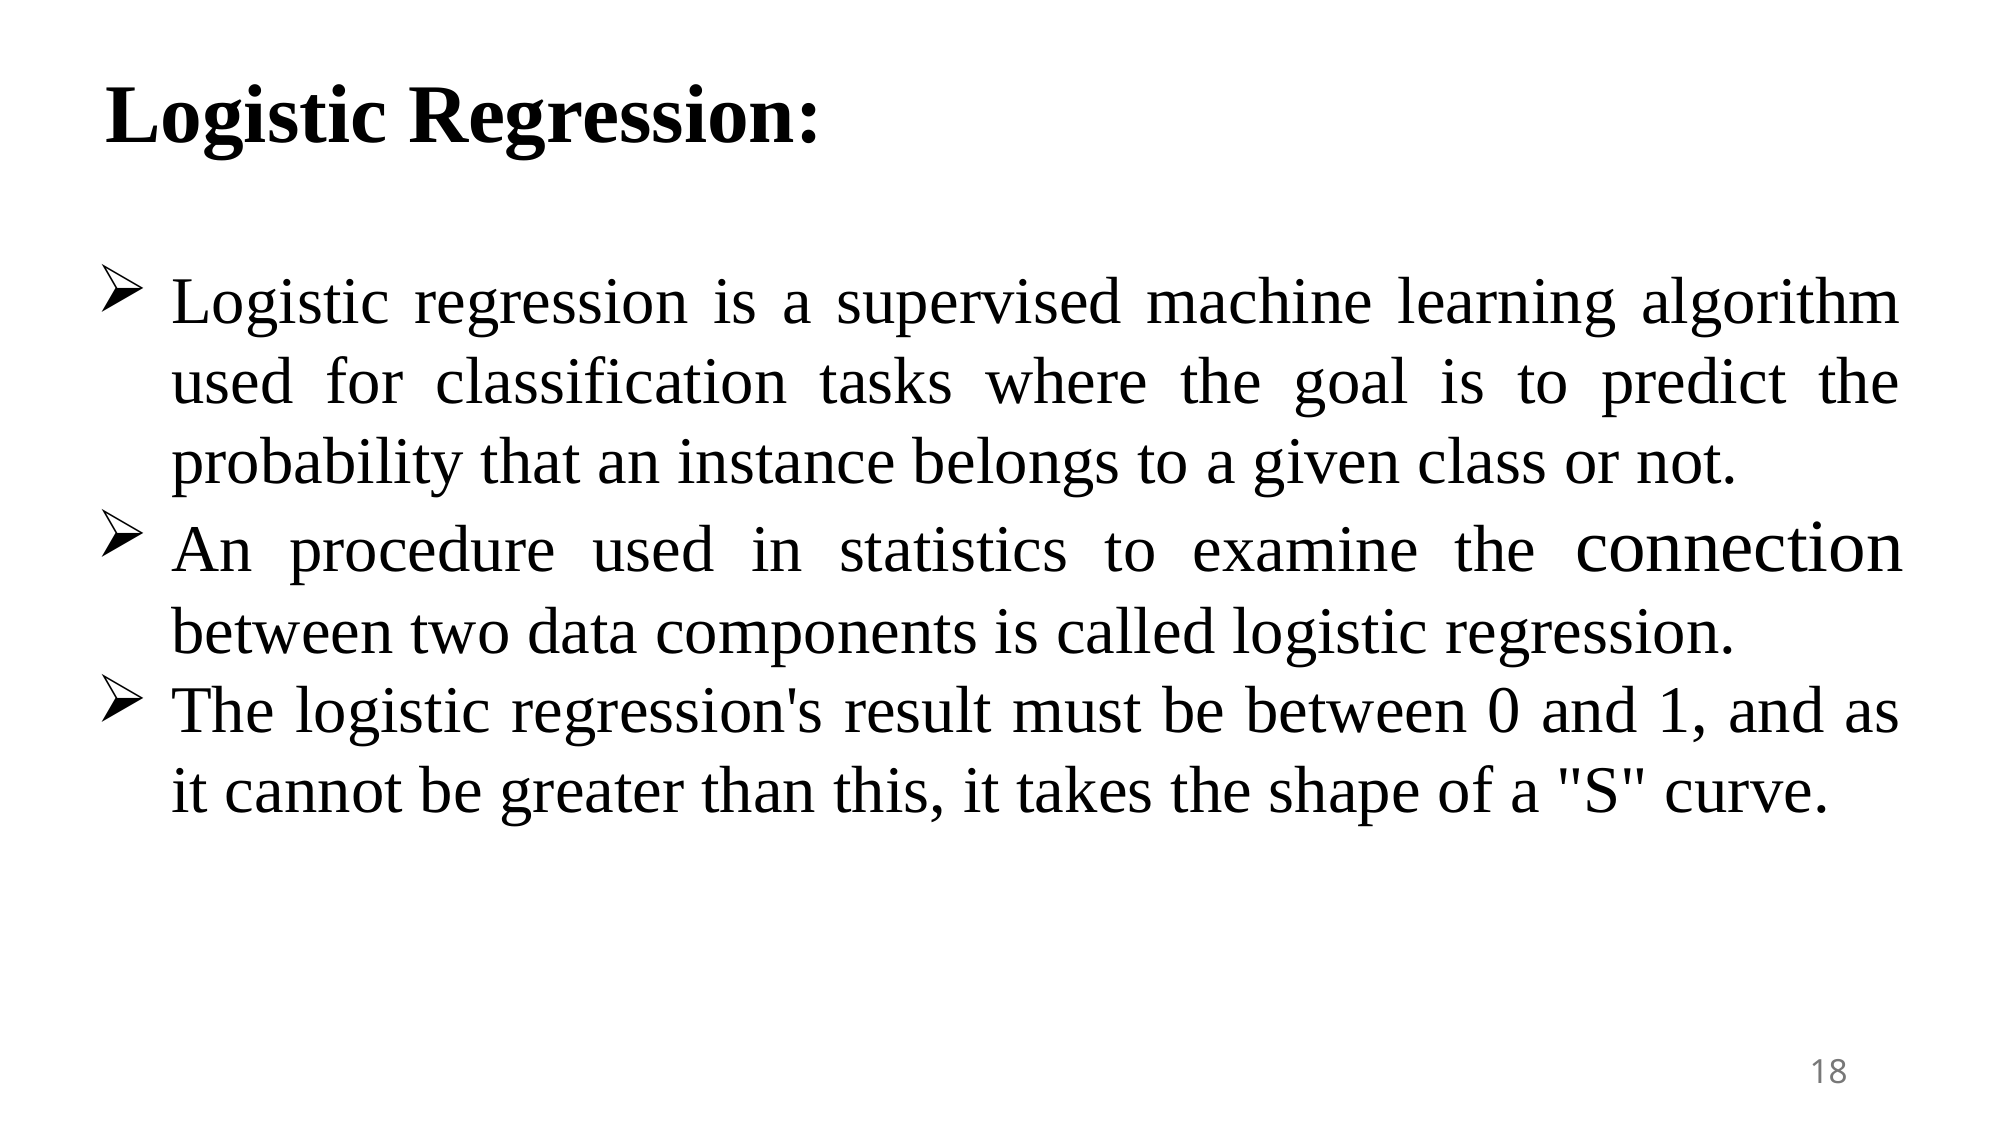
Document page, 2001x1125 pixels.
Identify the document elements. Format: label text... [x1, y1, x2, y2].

text_box Logistic regression is a supervised machine learning algorithm used for classification tasks where the goal is to predict the probability that an instance belongs to a given class or not. An procedure used in statistics to examine the connection between two data components is called logistic regression. The logistic regression's result must be between 0 and 1, and as it cannot be greater than this, it takes the shape of a "S" curve. [81, 249, 1919, 834]
title Logistic Regression: [89, 35, 865, 196]
slide_number 18 [1412, 1042, 1863, 1103]
